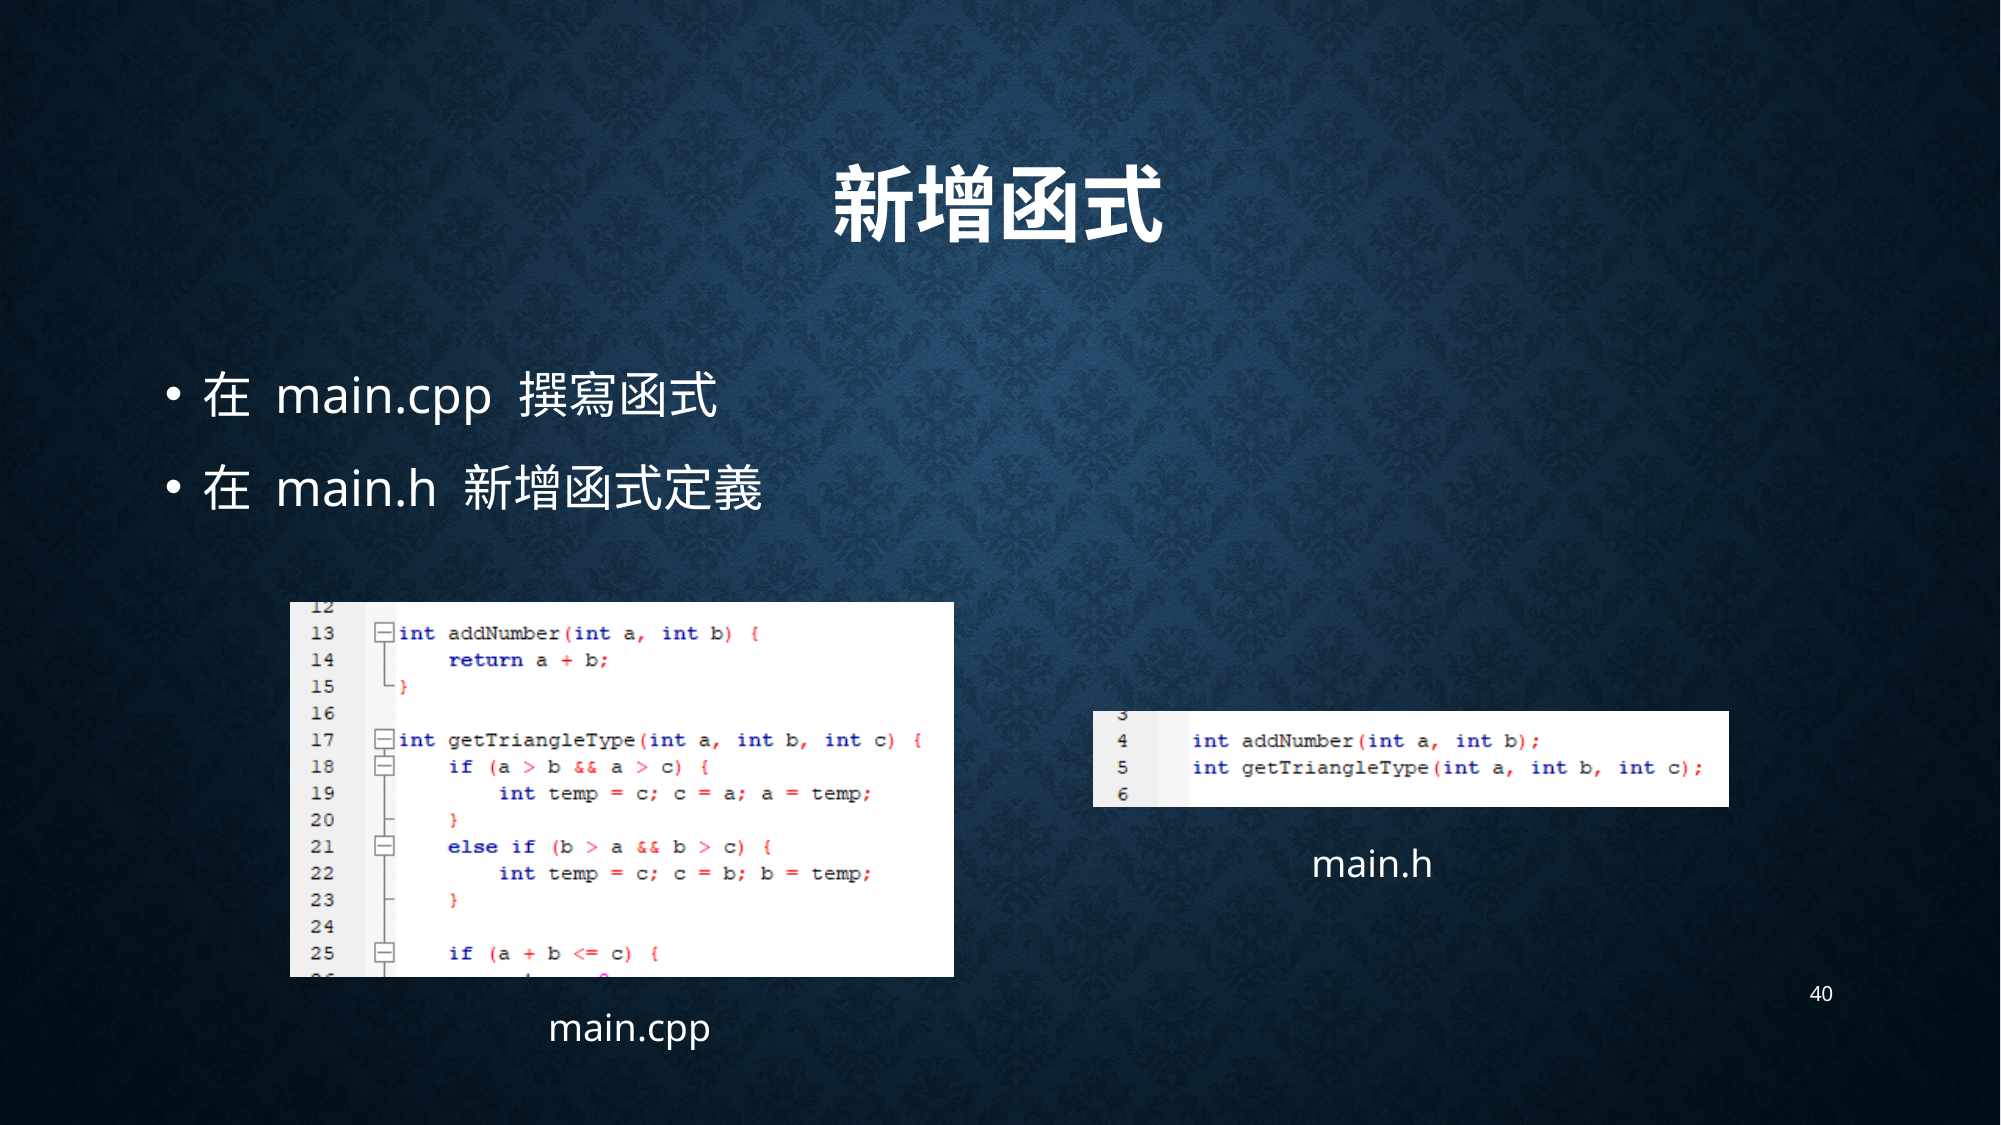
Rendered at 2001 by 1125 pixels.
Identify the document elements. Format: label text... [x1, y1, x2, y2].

text_box main.h [1189, 832, 1556, 893]
slide_number 40 [1724, 965, 1849, 1025]
text_box main.cpp [446, 996, 813, 1057]
picture [290, 602, 954, 977]
picture [1093, 711, 1729, 808]
list 在 main.cpp 撰寫函式 在 main.h 新增函式定義 [149, 343, 1849, 950]
title 新增函式 [149, 99, 1849, 318]
